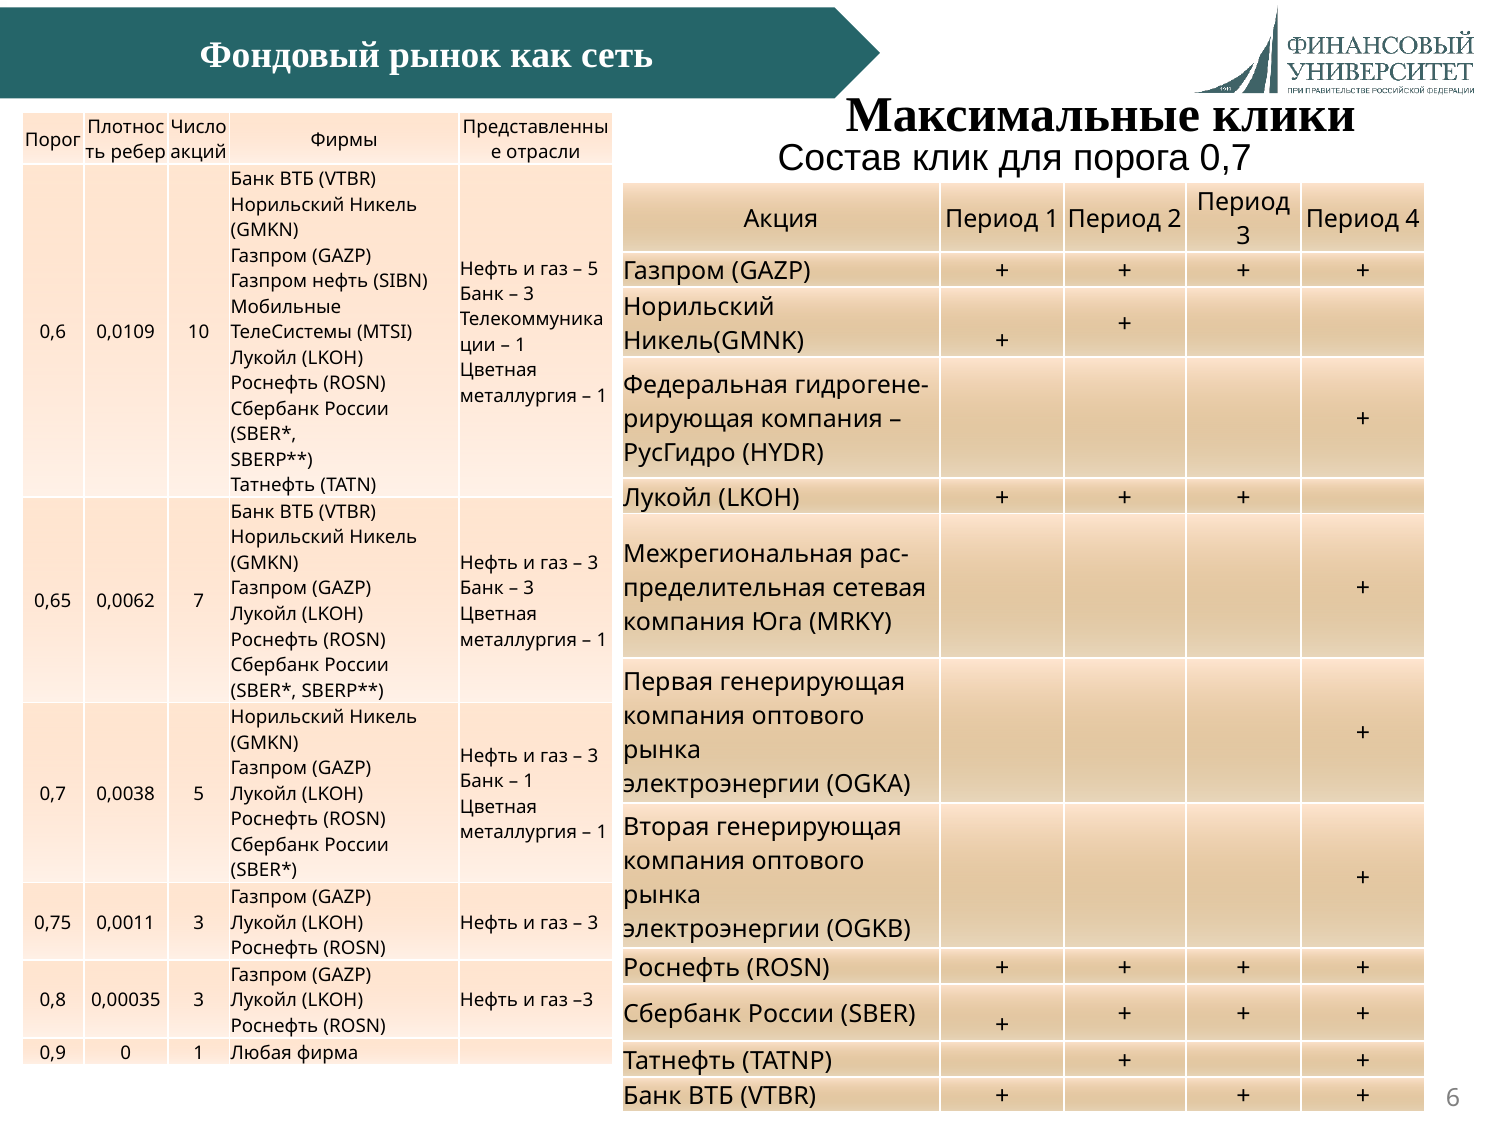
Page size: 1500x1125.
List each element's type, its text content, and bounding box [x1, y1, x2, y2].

table_cell [1302, 479, 1424, 513]
table_cell Федеральная гидрогене- рирующая компания – РусГидро (HYDR) [623, 358, 939, 477]
table_cell [1187, 514, 1300, 657]
table_cell 0,0038 [85, 703, 167, 882]
table_cell [1065, 514, 1185, 657]
table_cell [1187, 1042, 1300, 1076]
table_cell [941, 1042, 1063, 1076]
table_cell 0,7 [23, 703, 83, 882]
table_cell 0,9 [23, 1039, 83, 1064]
table_cell + [1187, 479, 1300, 513]
table_cell + [1302, 659, 1424, 802]
table_cell + [1302, 1078, 1424, 1111]
table_header Период 2 [1065, 186, 1185, 251]
table_cell + [1302, 1042, 1424, 1076]
table_cell 3 [169, 961, 229, 1037]
table_cell Нефть и газ – 3 Банк – 3 Цветная металлургия – 1 [460, 498, 612, 702]
table_cell 0,75 [23, 883, 83, 959]
table_cell 0,8 [23, 961, 83, 1037]
table_cell Банк ВТБ (VTBR) Норильский Никель (GMKN) Газпром (GAZP) Газпром нефть (SIBN) Мобильные ТелеСистемы (MTSI) Лукойл (LKOH) Роснефть (ROSN) Сбербанк России (SBER*, SBERP**) Татнефть (TATN) [230, 165, 458, 496]
table_cell Любая фирма [230, 1039, 458, 1064]
table_header Представленные отрасли [460, 113, 612, 163]
table_header Период 1 [941, 186, 1063, 251]
table_cell Первая генерирующая компания оптового рынка электроэнергии (OGKA) [623, 659, 939, 802]
table_cell [1065, 358, 1185, 477]
text_box Состав клик для порога 0,7 [762, 125, 1267, 186]
table_cell Нефть и газ – 5 Банк – 3 Телекоммуникации – 1 Цветная металлургия – 1 [460, 165, 612, 496]
table_cell Газпром (GAZP) [623, 253, 939, 286]
table_cell Газпром (GAZP) Лукойл (LKOH) Роснефть (ROSN) [230, 961, 458, 1037]
table_cell Газпром (GAZP) Лукойл (LKOH) Роснефть (ROSN) [230, 883, 458, 959]
table_cell + [941, 479, 1063, 513]
table_cell 0,0011 [85, 883, 167, 959]
table_cell + [1065, 1042, 1185, 1076]
table_cell + [941, 1078, 1063, 1111]
table_cell + [1187, 1078, 1300, 1111]
table_cell Норильский Никель(GMNK) [623, 288, 939, 356]
table_cell 0,0109 [85, 165, 167, 496]
table_cell 0,0062 [85, 498, 167, 702]
table_cell 1 [169, 1039, 229, 1064]
table_cell Сбербанк России (SBER) [623, 985, 939, 1040]
table_cell + [1065, 949, 1185, 983]
table_cell + [941, 253, 1063, 286]
table_cell + [1302, 514, 1424, 657]
table_cell + [941, 288, 1063, 356]
table_cell Лукойл (LKOH) [623, 479, 939, 513]
table_cell Банк ВТБ (VTBR) [623, 1078, 939, 1111]
table_cell + [1065, 479, 1185, 513]
table_cell [1065, 659, 1185, 802]
table_cell [941, 804, 1063, 947]
table_cell + [1187, 949, 1300, 983]
table_cell + [1302, 804, 1424, 947]
table_cell 0,65 [23, 498, 83, 702]
table_cell [941, 659, 1063, 802]
table_cell Татнефть (TATNP) [623, 1042, 939, 1076]
table_cell + [1302, 985, 1424, 1040]
table_cell [941, 514, 1063, 657]
table_cell + [1065, 253, 1185, 286]
table_cell [1065, 1078, 1185, 1111]
table_cell + [941, 949, 1063, 983]
table_cell 0,00035 [85, 961, 167, 1037]
table_cell [1065, 804, 1185, 947]
table_header Плотность ребер [85, 113, 167, 163]
table_cell Роснефть (ROSN) [623, 949, 939, 983]
table_cell 5 [169, 703, 229, 882]
table_cell 10 [169, 165, 229, 496]
table_cell + [1302, 949, 1424, 983]
table_cell + [1065, 985, 1185, 1040]
table_cell Вторая генерирующая компания оптового рынка электроэнергии (OGKB) [623, 804, 939, 947]
table_header Число акций [169, 113, 229, 163]
table_cell [460, 1039, 612, 1064]
table_cell [1187, 659, 1300, 802]
table_cell Нефть и газ – 3 [460, 883, 612, 959]
table_cell Норильский Никель (GMKN) Газпром (GAZP) Лукойл (LKOH) Роснефть (ROSN) Сбербанк России (SBER*) [230, 703, 458, 882]
table_cell + [1065, 288, 1185, 356]
table_header Период 4 [1302, 183, 1424, 251]
table_cell 3 [169, 883, 229, 959]
table_cell 0,6 [23, 165, 83, 496]
table_cell + [941, 985, 1063, 1040]
table_cell [1302, 288, 1424, 356]
picture [1191, 1, 1476, 102]
table_cell Нефть и газ –3 [460, 961, 612, 1037]
table_cell [1187, 288, 1300, 356]
table_cell [1187, 358, 1300, 477]
table_header Акция [623, 183, 939, 251]
table_cell 0 [85, 1039, 167, 1064]
table_cell Нефть и газ – 3 Банк – 1 Цветная металлургия – 1 [460, 703, 612, 882]
table_header Порог [23, 113, 83, 163]
table_cell [1187, 804, 1300, 947]
table_cell + [1302, 253, 1424, 286]
table_cell [941, 358, 1063, 477]
text_box Фондовый рынок как сеть [0, 5, 883, 101]
text_box Максимальные клики [830, 74, 1422, 149]
table_header Фирмы [230, 113, 458, 163]
table_cell + [1187, 985, 1300, 1040]
table_cell Банк ВТБ (VTBR) Норильский Никель (GMKN) Газпром (GAZP) Лукойл (LKOH) Роснефть (ROSN) Сбербанк России (SBER*, SBERP**) [230, 498, 458, 702]
table_cell + [1187, 253, 1300, 286]
table_cell + [1302, 358, 1424, 477]
table_cell Межрегиональная рас- пределительная сетевая компания Юга (MRKY) [623, 514, 939, 657]
slide_number 6 [1374, 1073, 1475, 1125]
table_header Период 3 [1187, 183, 1300, 251]
table_cell 7 [169, 498, 229, 702]
